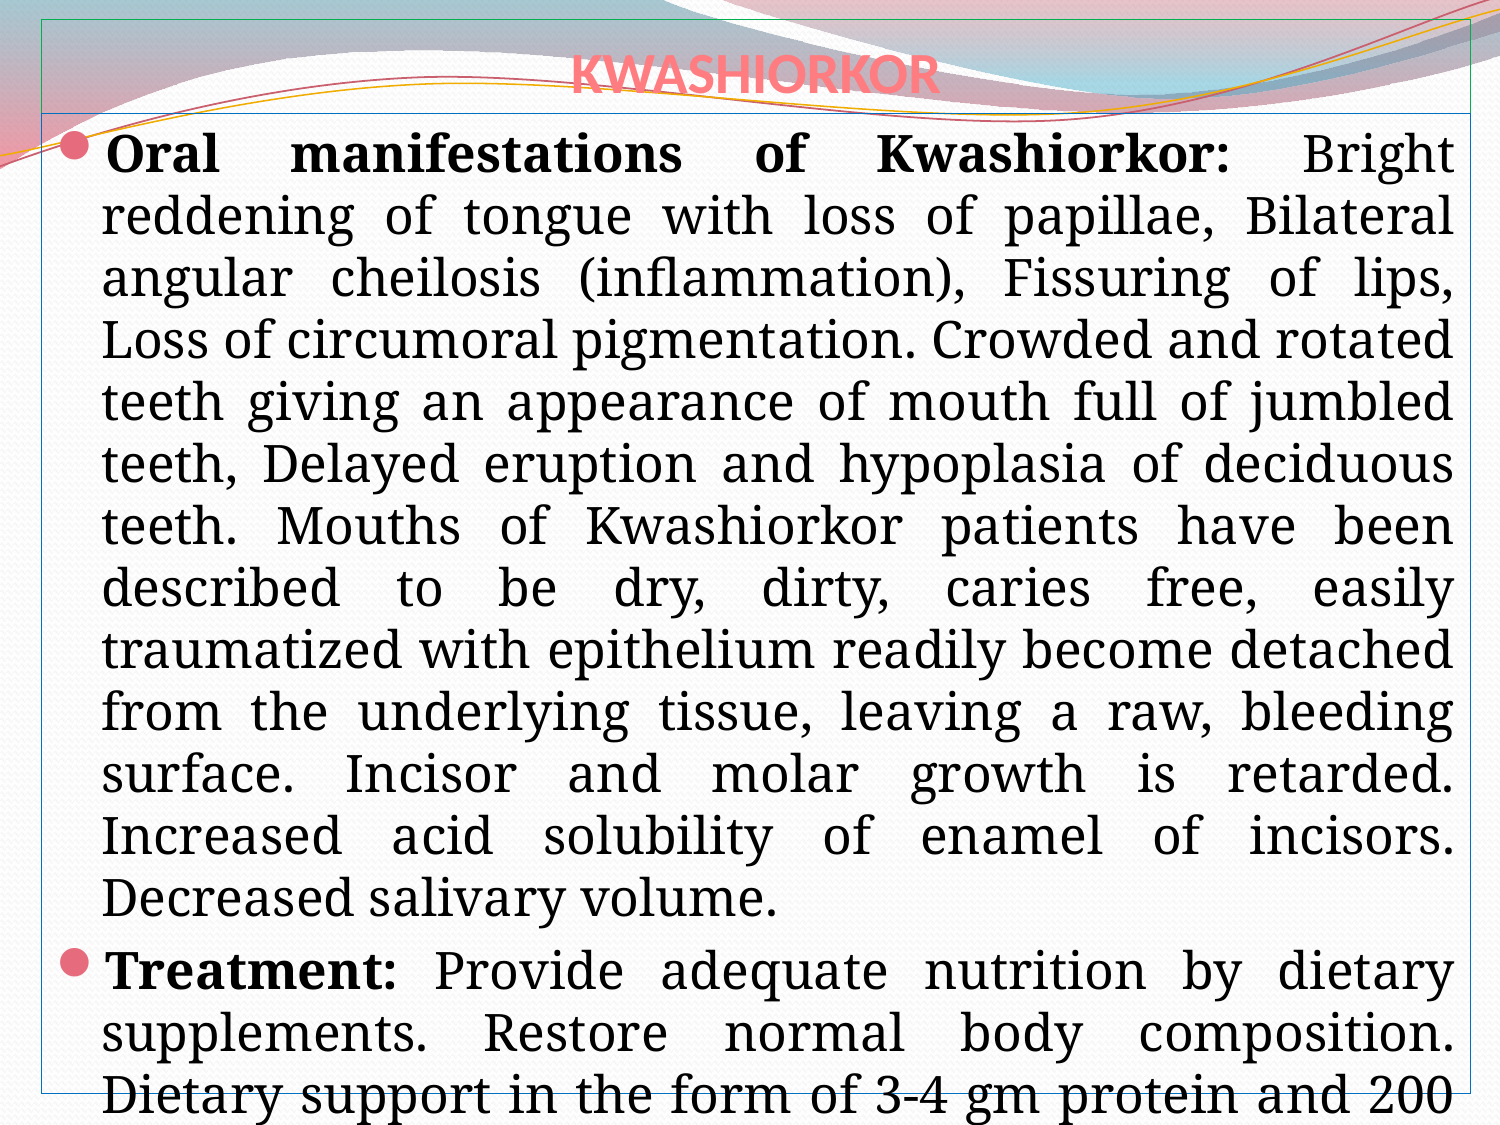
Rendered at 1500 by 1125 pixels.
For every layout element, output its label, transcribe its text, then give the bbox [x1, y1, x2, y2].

list Oral manifestations of Kwashiorkor: Bright reddening of tongue with loss of papillae, Bilateral angular cheilosis (inflammation), Fissuring of lips, Loss of circumoral pigmentation. Crowded and rotated teeth giving an appearance of mouth full of jumbled teeth, Delayed eruption and hypoplasia of deciduous teeth. Mouths of Kwashiorkor patients have been described to be dry, dirty, caries free, easily traumatized with epithelium readily become detached from the underlying tissue, leaving a raw, bleeding surface. Incisor and molar growth is retarded. Increased acid solubility of enamel of incisors. Decreased salivary volume. Treatment: Provide adequate nutrition by dietary supplements. Restore normal body composition. Dietary support in the form of 3-4 gm protein and 200 cal/kg body weight. Cure the conditions that cause the deficiency. [41, 113, 1471, 1094]
title KWASHIORKOR [41, 19, 1471, 113]
